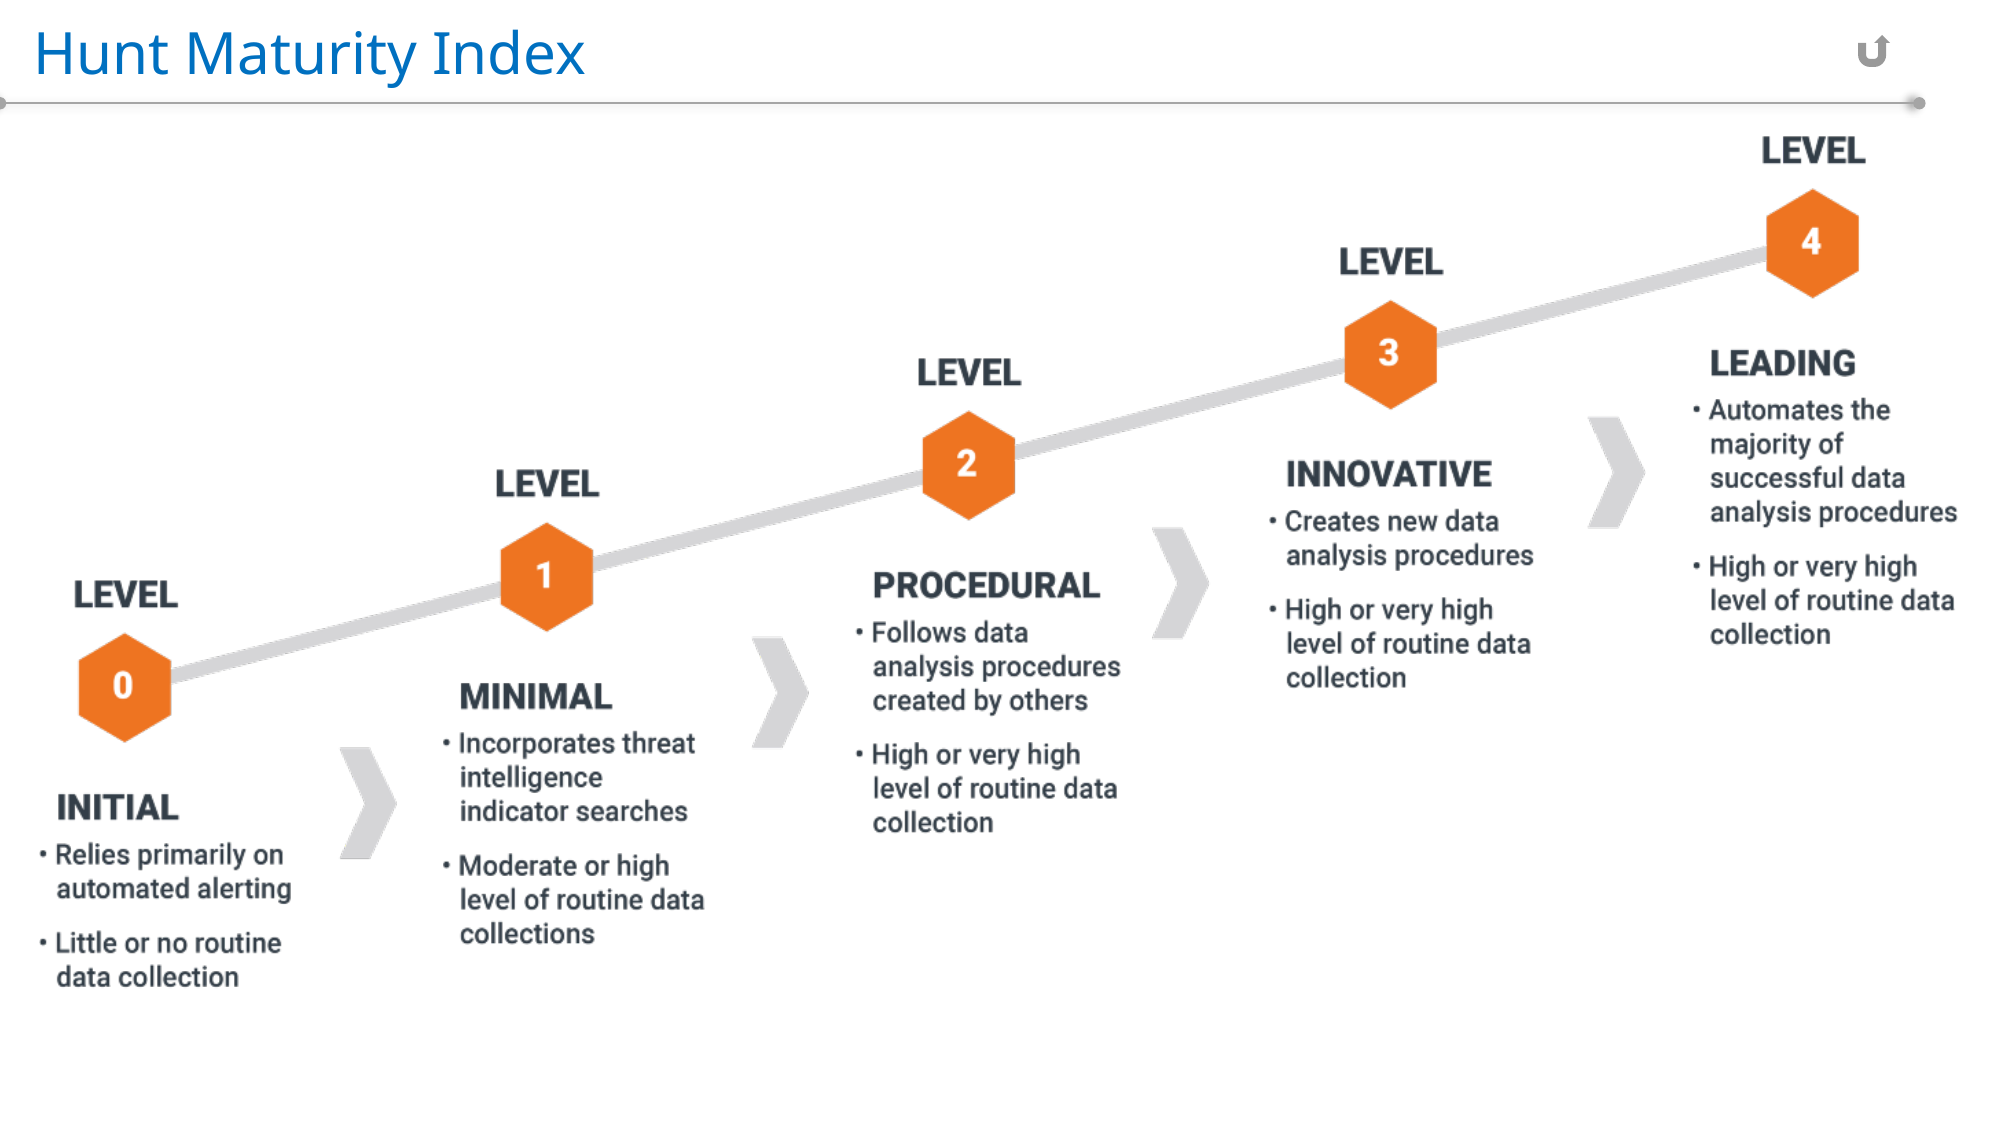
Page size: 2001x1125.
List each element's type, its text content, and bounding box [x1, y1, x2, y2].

text_box [1850, 29, 1899, 73]
title Hunt Maturity Index [18, 16, 1744, 93]
picture [38, 131, 1962, 994]
